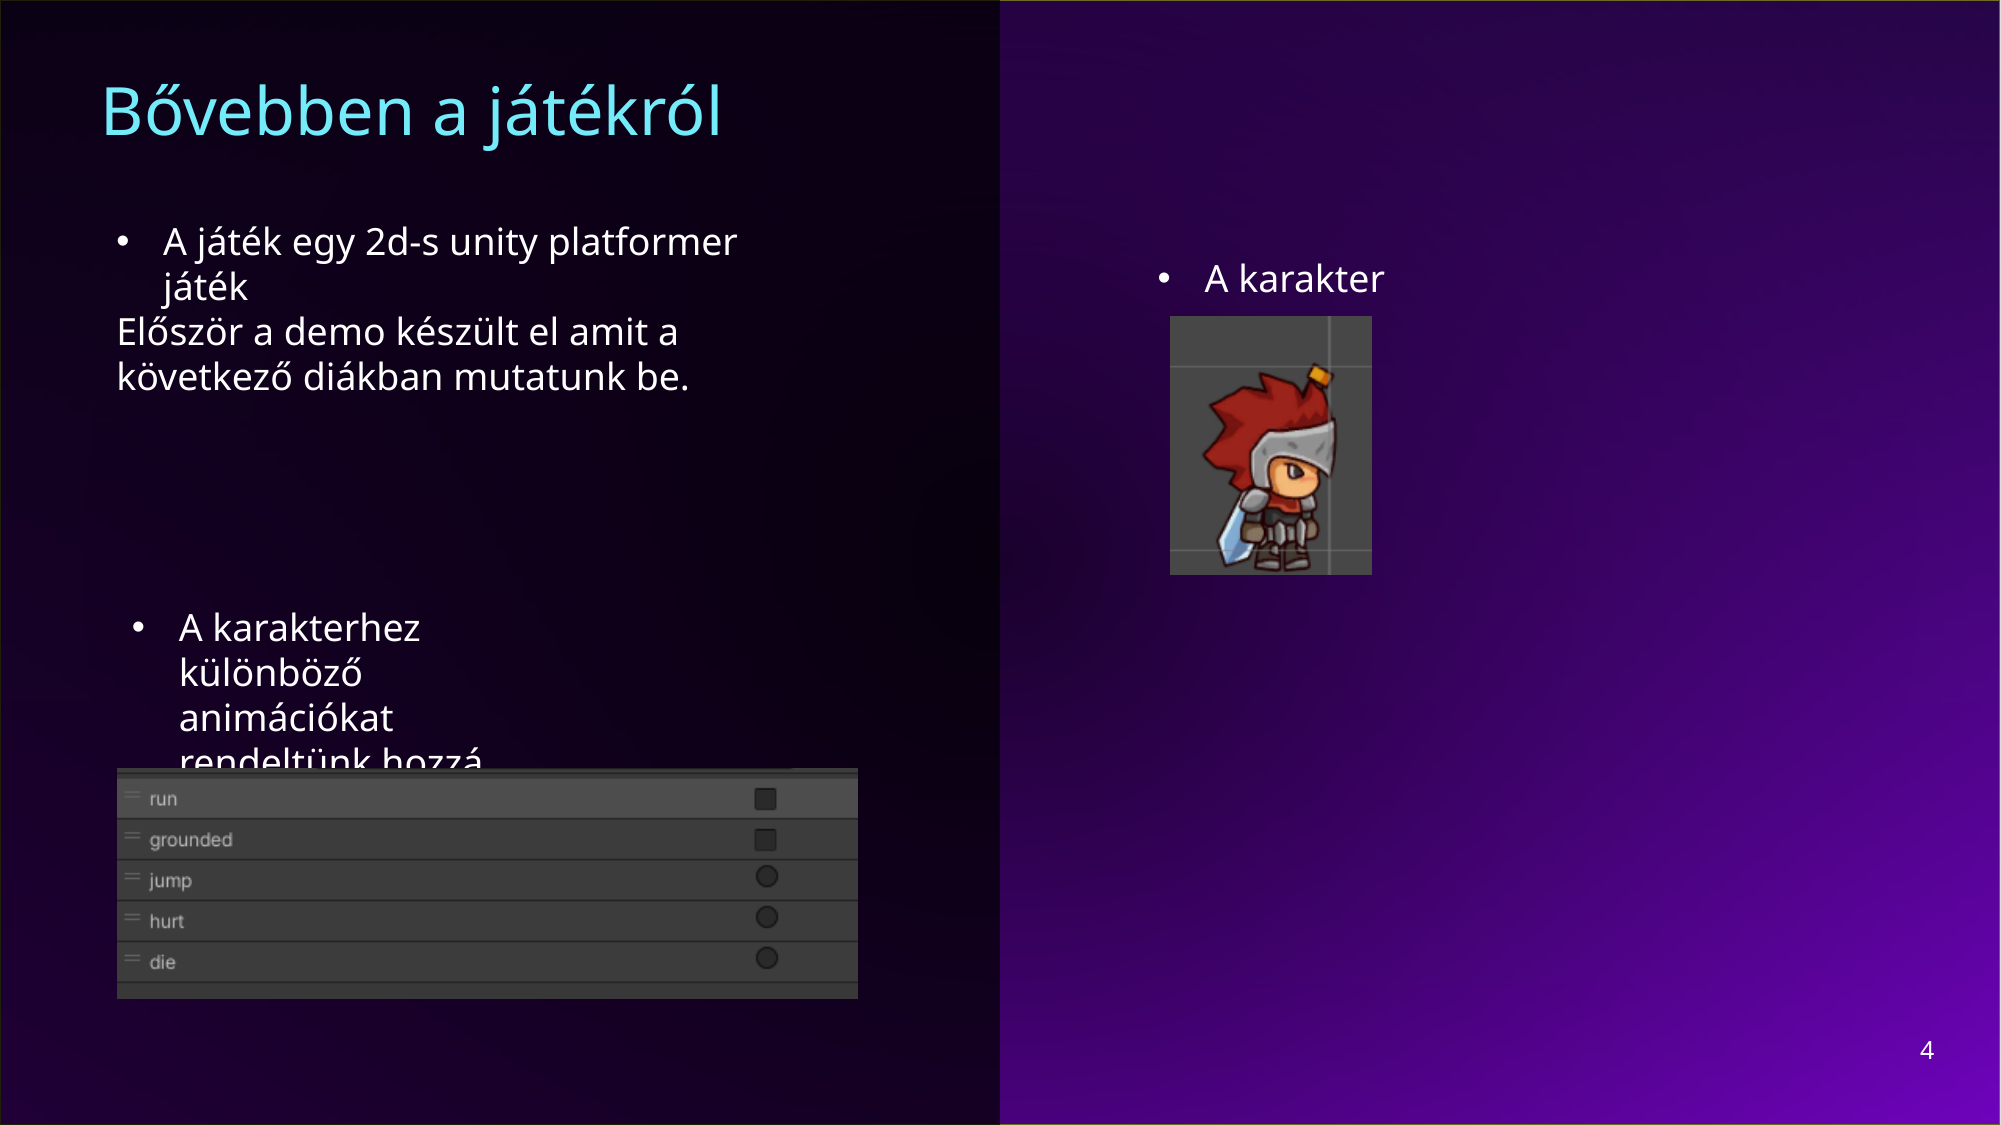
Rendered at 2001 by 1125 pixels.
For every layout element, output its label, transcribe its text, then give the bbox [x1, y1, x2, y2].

text_box A játék egy 2d-s unity platformer játék Először a demo készült el amit a következő diákban mutatunk be. [101, 210, 799, 406]
text_box A karakter [1142, 247, 1522, 308]
text_box Bővebben a játékról [85, 60, 843, 156]
picture [117, 768, 858, 999]
picture [1170, 316, 1372, 575]
text_box A karakterhez különböző animációkat rendeltünk hozzá [117, 596, 590, 768]
slide_number 4 [1499, 1021, 1950, 1082]
